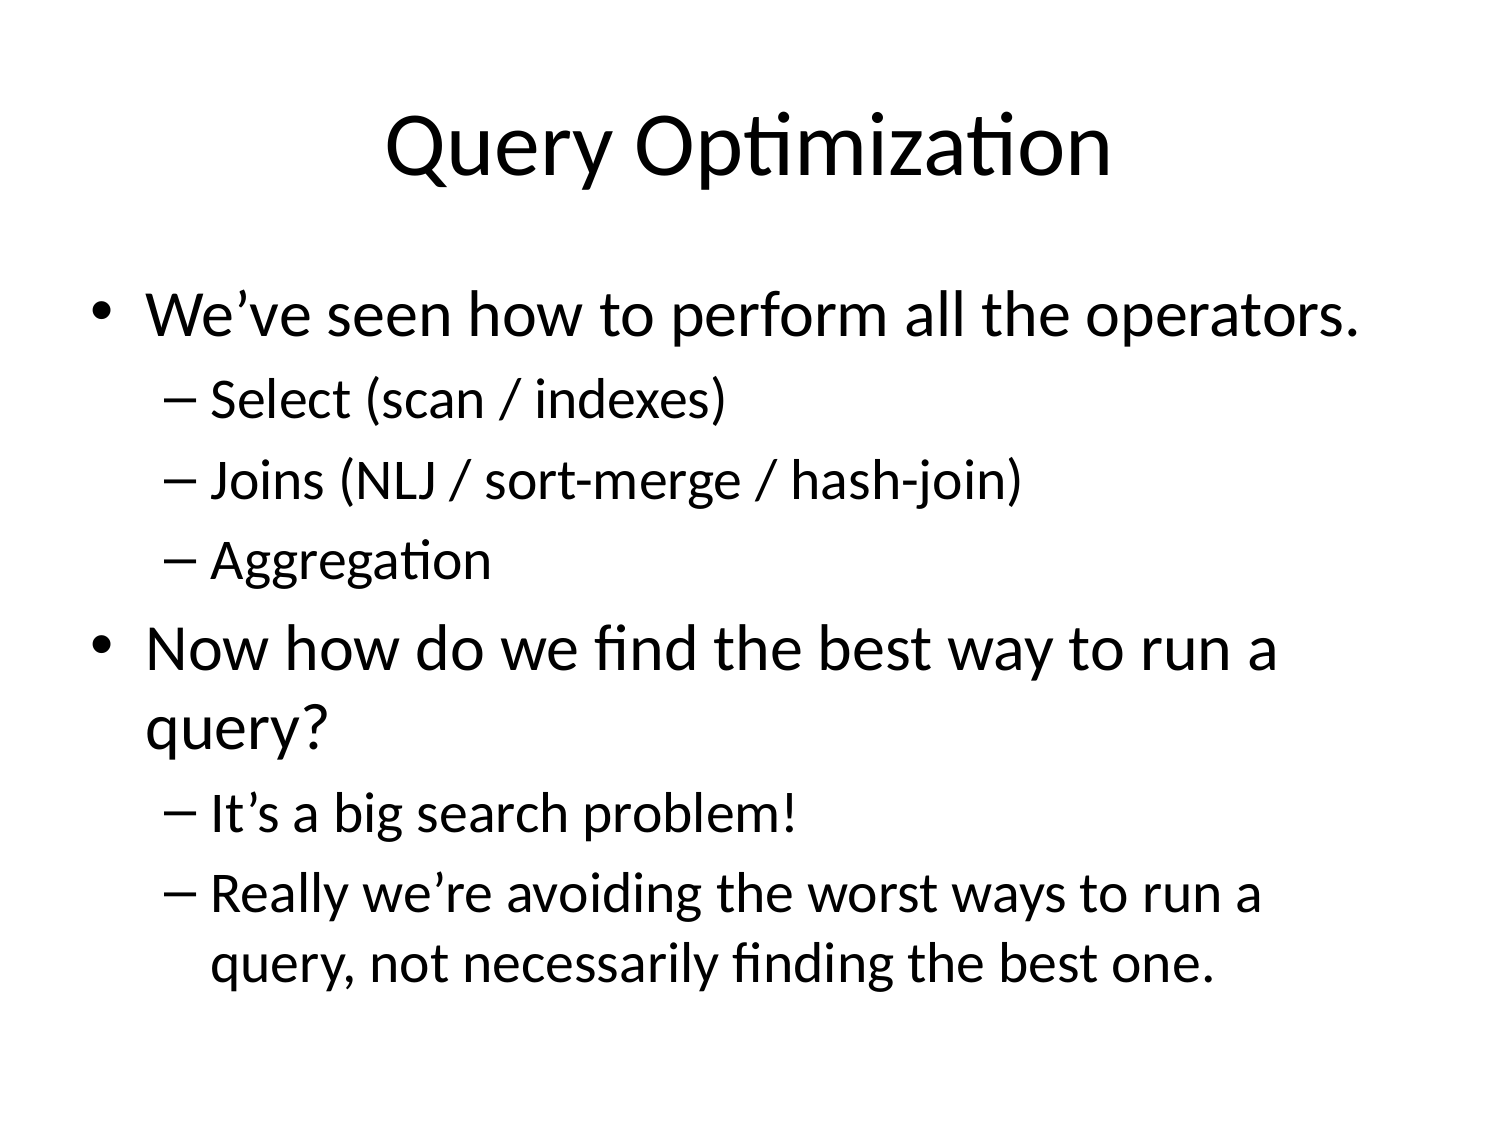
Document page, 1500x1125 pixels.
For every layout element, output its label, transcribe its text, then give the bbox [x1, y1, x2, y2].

list We’ve seen how to perform all the operators. Select (scan / indexes) Joins (NLJ / sort-merge / hash-join) Aggregation Now how do we find the best way to run a query? It’s a big search problem! Really we’re avoiding the worst ways to run a query, not necessarily finding the best one. [75, 262, 1425, 1005]
title Query Optimization [75, 45, 1425, 233]
